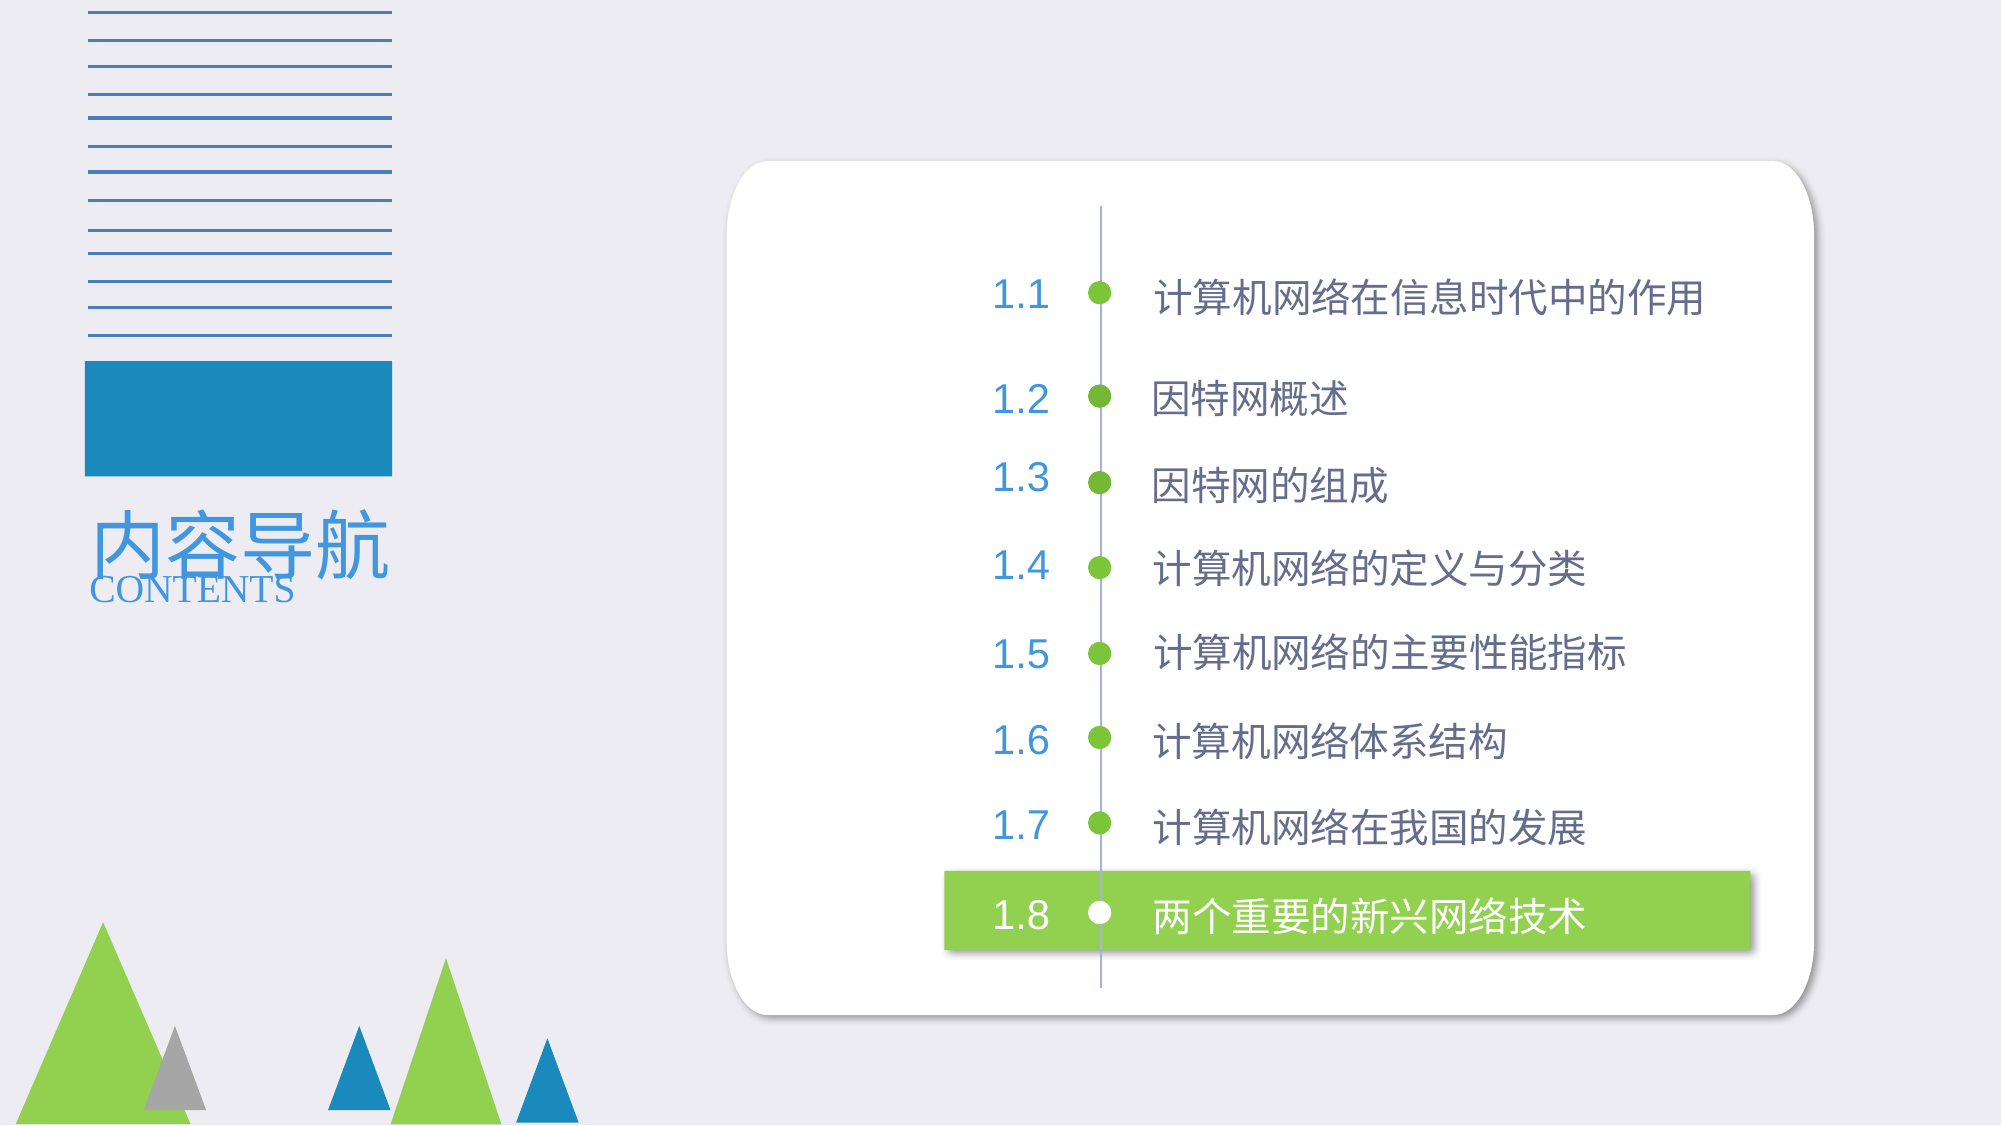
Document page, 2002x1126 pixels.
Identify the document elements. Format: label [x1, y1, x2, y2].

text_box [326, 955, 504, 1126]
text_box [13, 920, 209, 1126]
text_box [724, 159, 1817, 1018]
text_box [514, 1036, 581, 1125]
text_box [83, 359, 394, 621]
